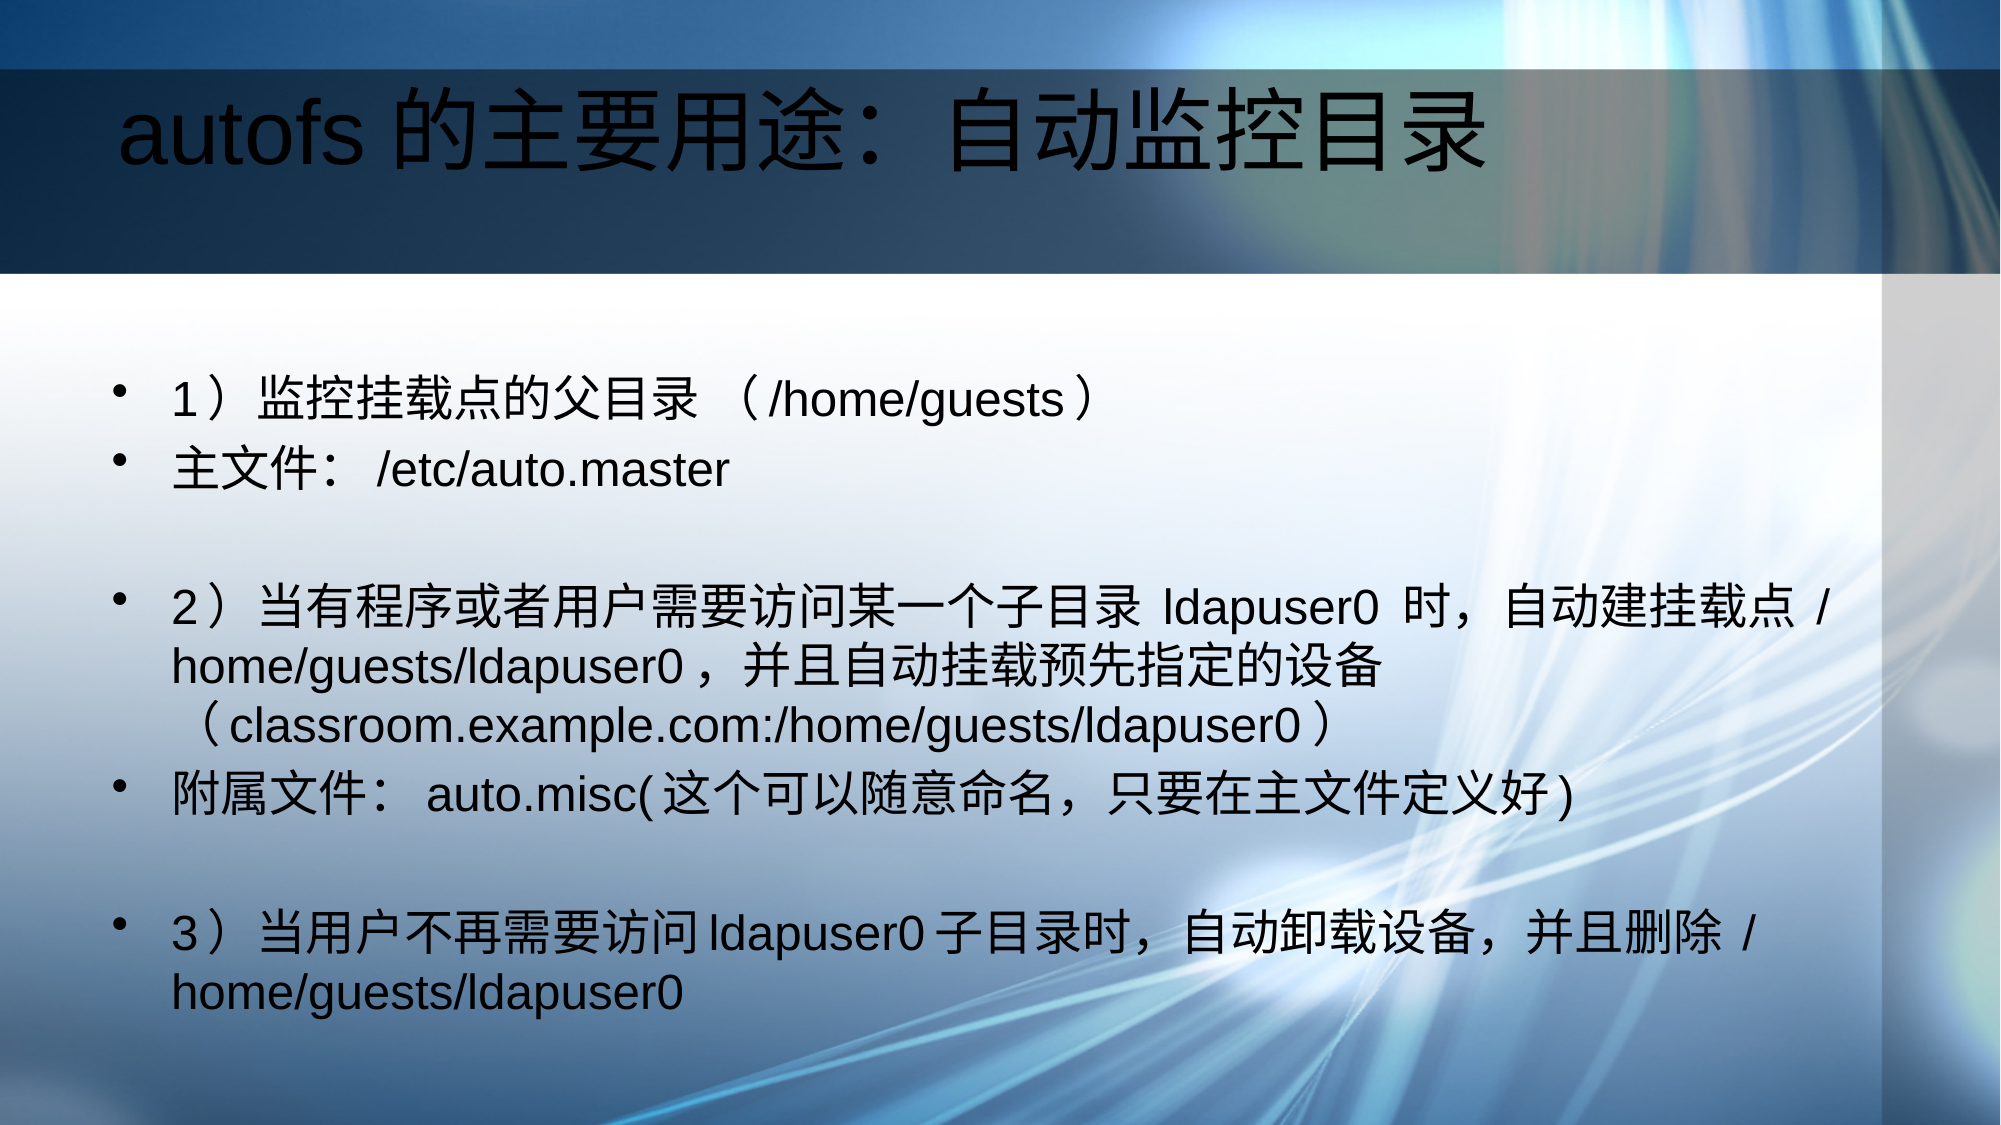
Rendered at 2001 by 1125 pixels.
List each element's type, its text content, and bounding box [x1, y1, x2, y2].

list 1）监控挂载点的父目录 （/home/guests） 主文件：/etc/auto.master 2）当有程序或者用户需要访问某一个子目录 ldapuser0 时，自动建挂载点 /home/guests/ldapuser0，并且自动挂载预先指定的设备（classroom.example.com:/home/guests/ldapuser0） 附属文件：auto.misc(这个可以随意命名，只要在主文件定义好) 3）当用户不再需要访问ldapuser0子目录时，自动卸载设备，并且删除 /home/guests/ldapuser0 [96, 290, 1901, 1032]
title autofs的主要用途：自动监控目录 [102, 66, 1903, 280]
picture [0, 0, 2001, 1125]
